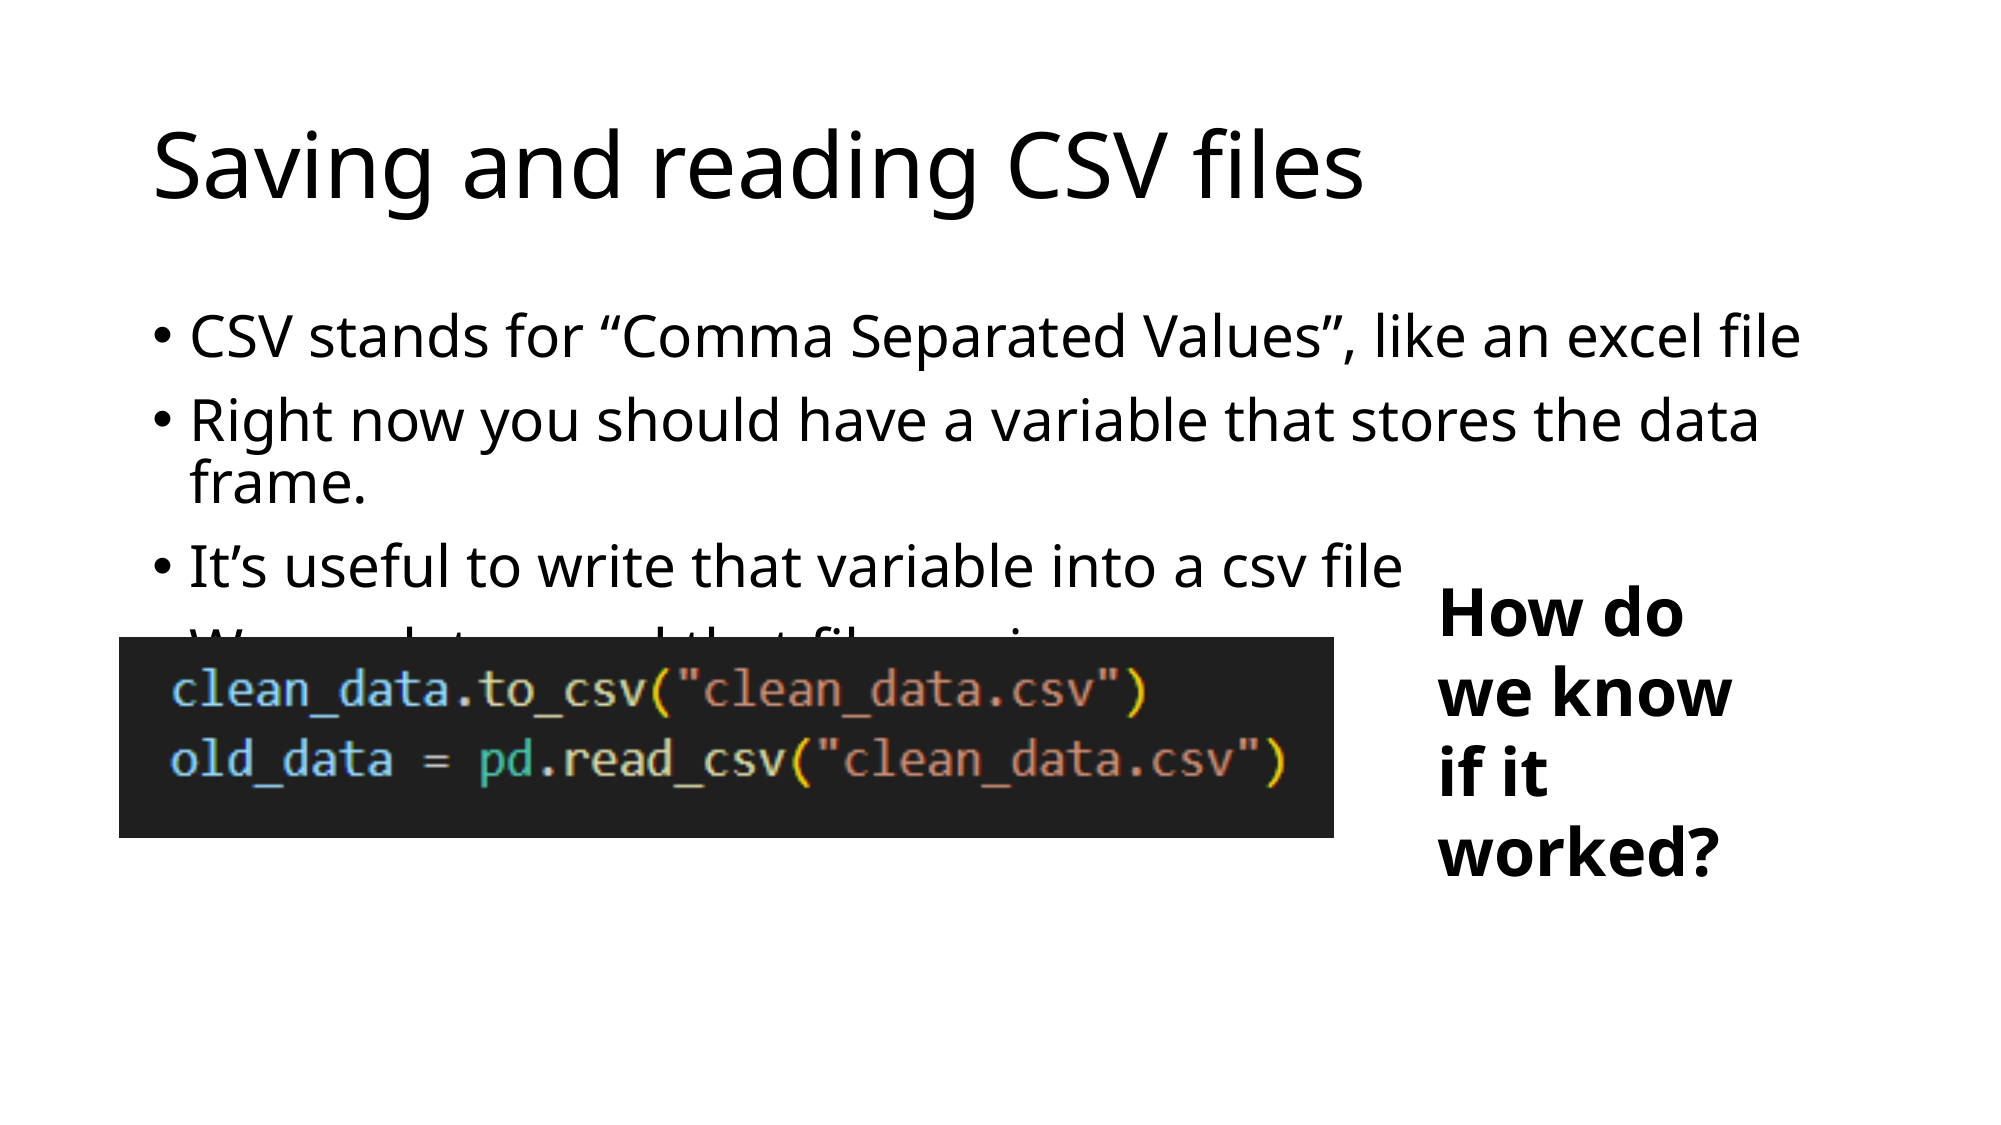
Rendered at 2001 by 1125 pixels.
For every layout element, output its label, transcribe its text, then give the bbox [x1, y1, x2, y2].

picture [119, 636, 1334, 838]
text_box How do we know if it worked? [1422, 562, 1778, 897]
title Saving and reading CSV files [137, 59, 1863, 278]
list CSV stands for “Comma Separated Values”, like an excel file Right now you should have a variable that stores the data frame. It’s useful to write that variable into a csv file We can later read that file again [137, 299, 1863, 1014]
